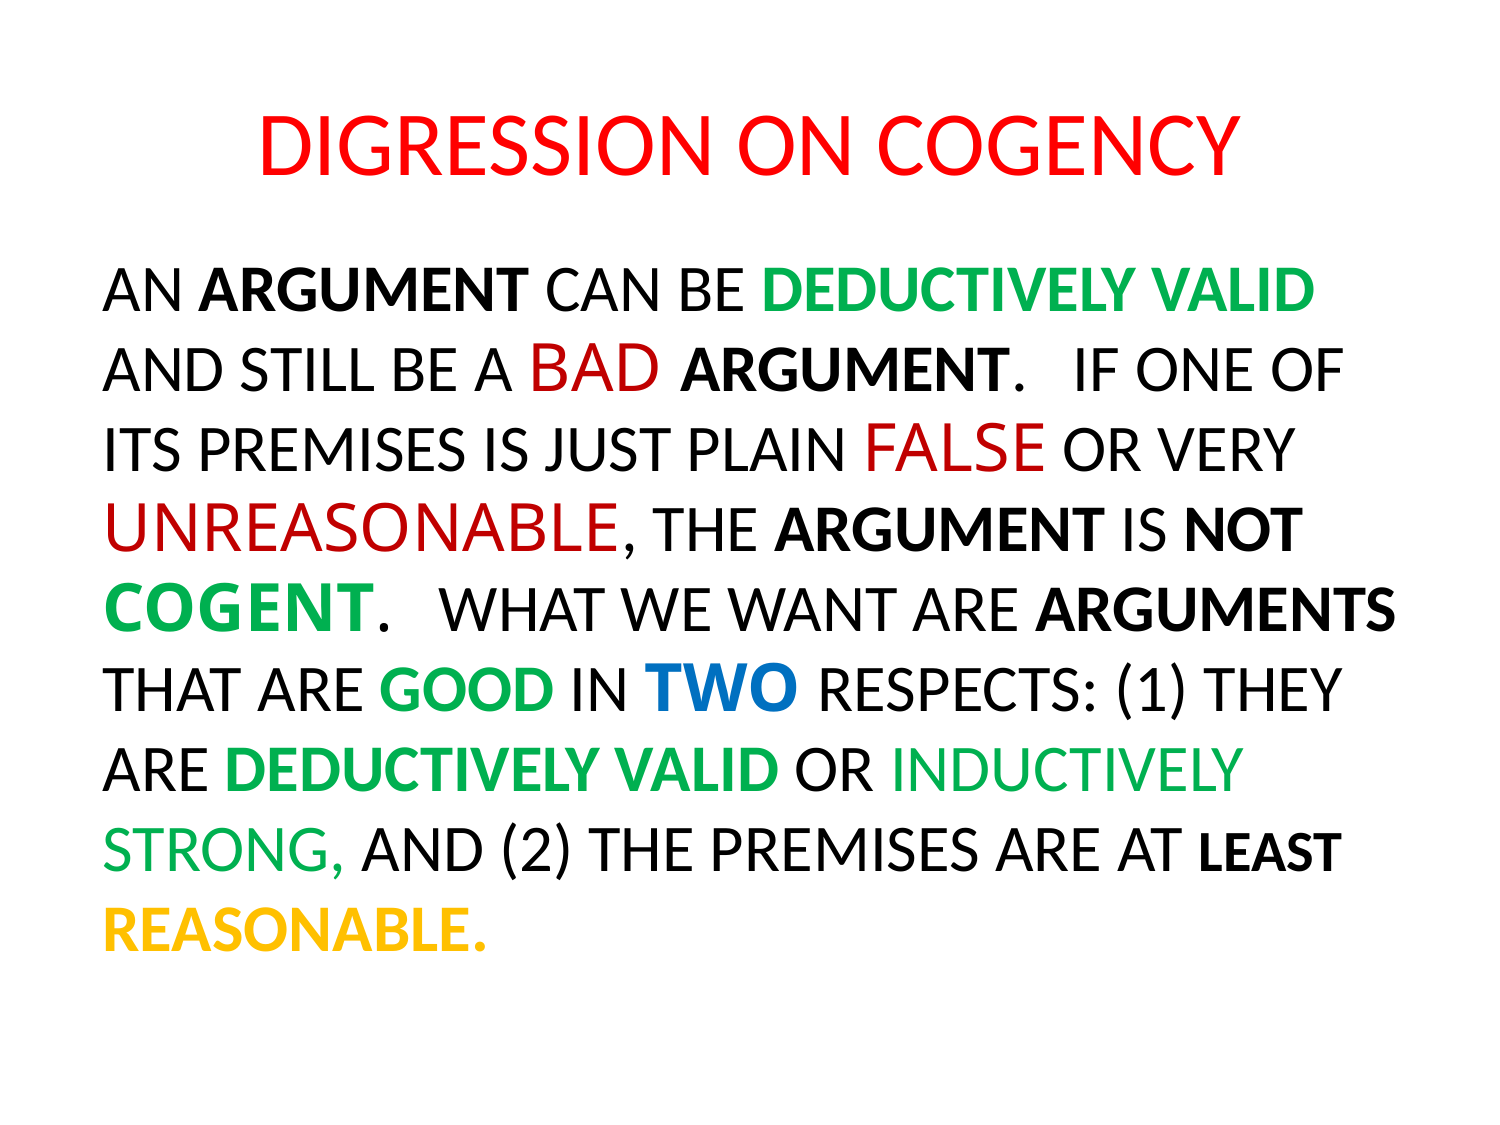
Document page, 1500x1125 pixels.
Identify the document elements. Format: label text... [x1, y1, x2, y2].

title DIGRESSION ON COGENCY [75, 45, 1425, 233]
list AN ARGUMENT CAN BE DEDUCTIVELY VALID AND STILL BE A BAD ARGUMENT. IF ONE OF ITS PREMISES IS JUST PLAIN FALSE OR VERY UNREASONABLE, THE ARGUMENT IS NOT COGENT. WHAT WE WANT ARE ARGUMENTS THAT ARE GOOD IN TWO RESPECTS: (1) THEY ARE DEDUCTIVELY VALID OR INDUCTIVELY STRONG, AND (2) THE PREMISES ARE AT LEAST REASONABLE. [87, 237, 1438, 980]
